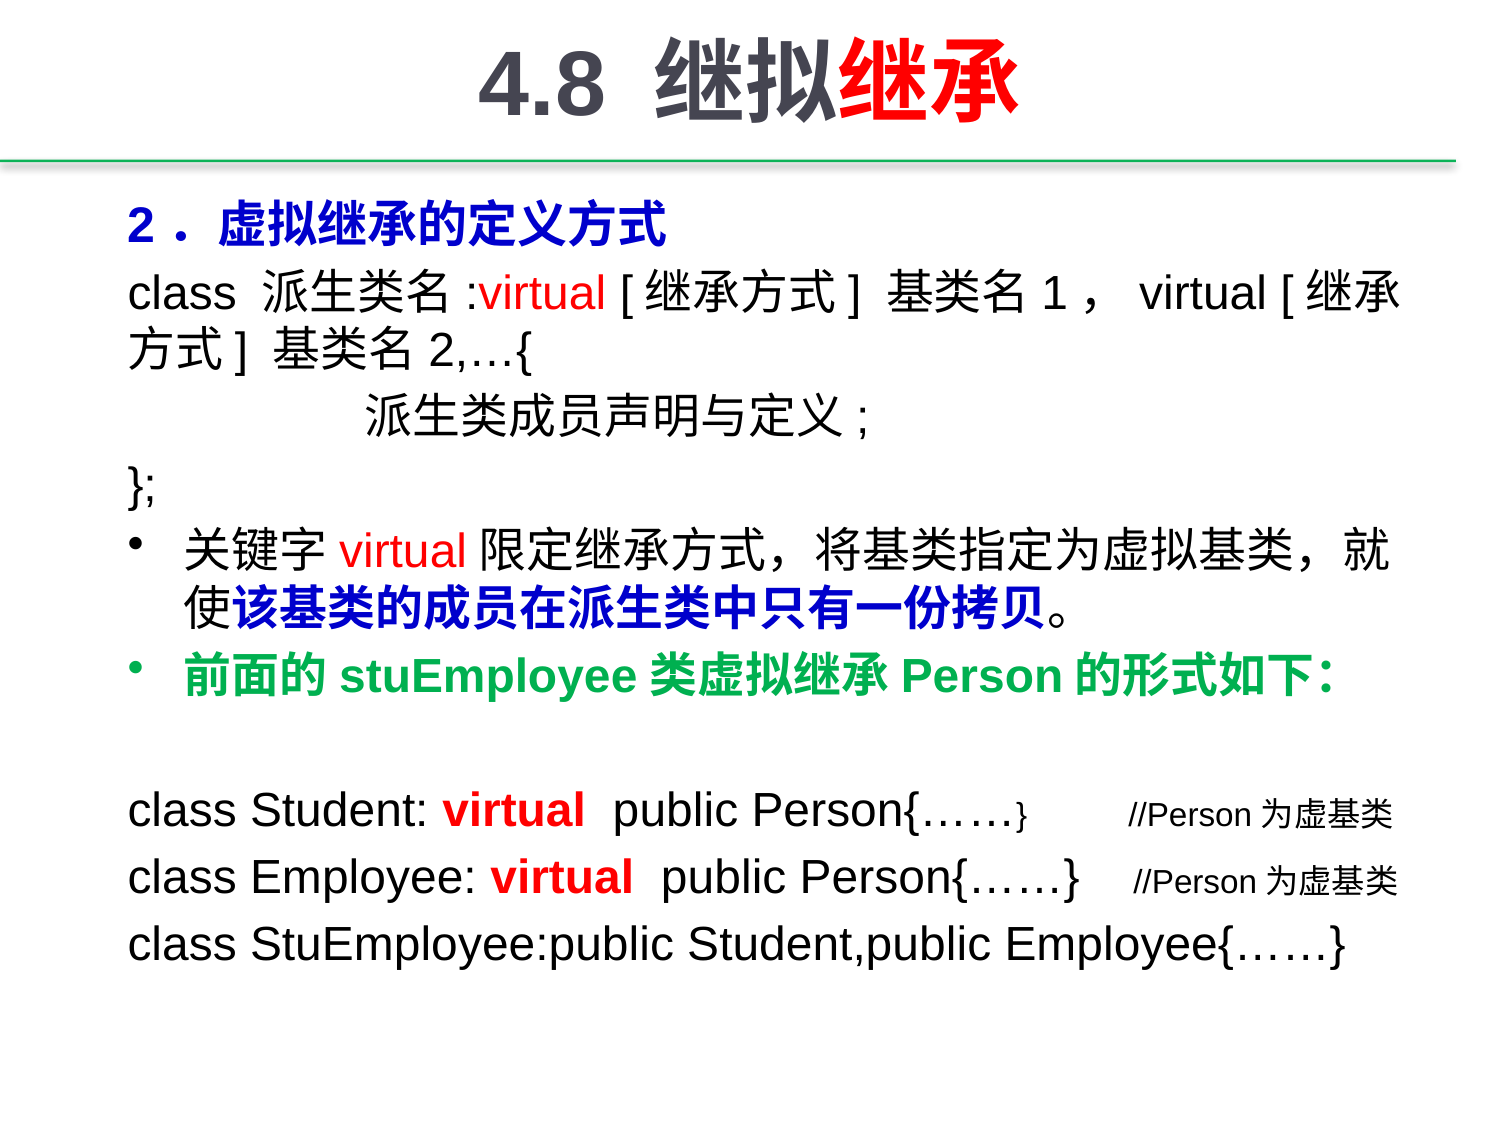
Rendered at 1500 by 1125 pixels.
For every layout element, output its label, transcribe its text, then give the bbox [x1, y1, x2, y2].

list 2．虚拟继承的定义方式 class 派生类名:virtual [继承方式] 基类名1，virtual [继承方式] 基类名2,…{ 派生类成员声明与定义; }; 关键字virtual限定继承方式，将基类指定为虚拟基类，就使该基类的成员在派生类中只有一份拷贝。 前面的stuEmployee类虚拟继承Person的形式如下： class Student: virtual public Person{……} //Person为虚基类 class Employee: virtual public Person{……} //Person为虚基类 class StuEmployee:public Student,public Employee{……} [112, 184, 1425, 1071]
title 4.8 继拟继承 [75, 12, 1425, 146]
